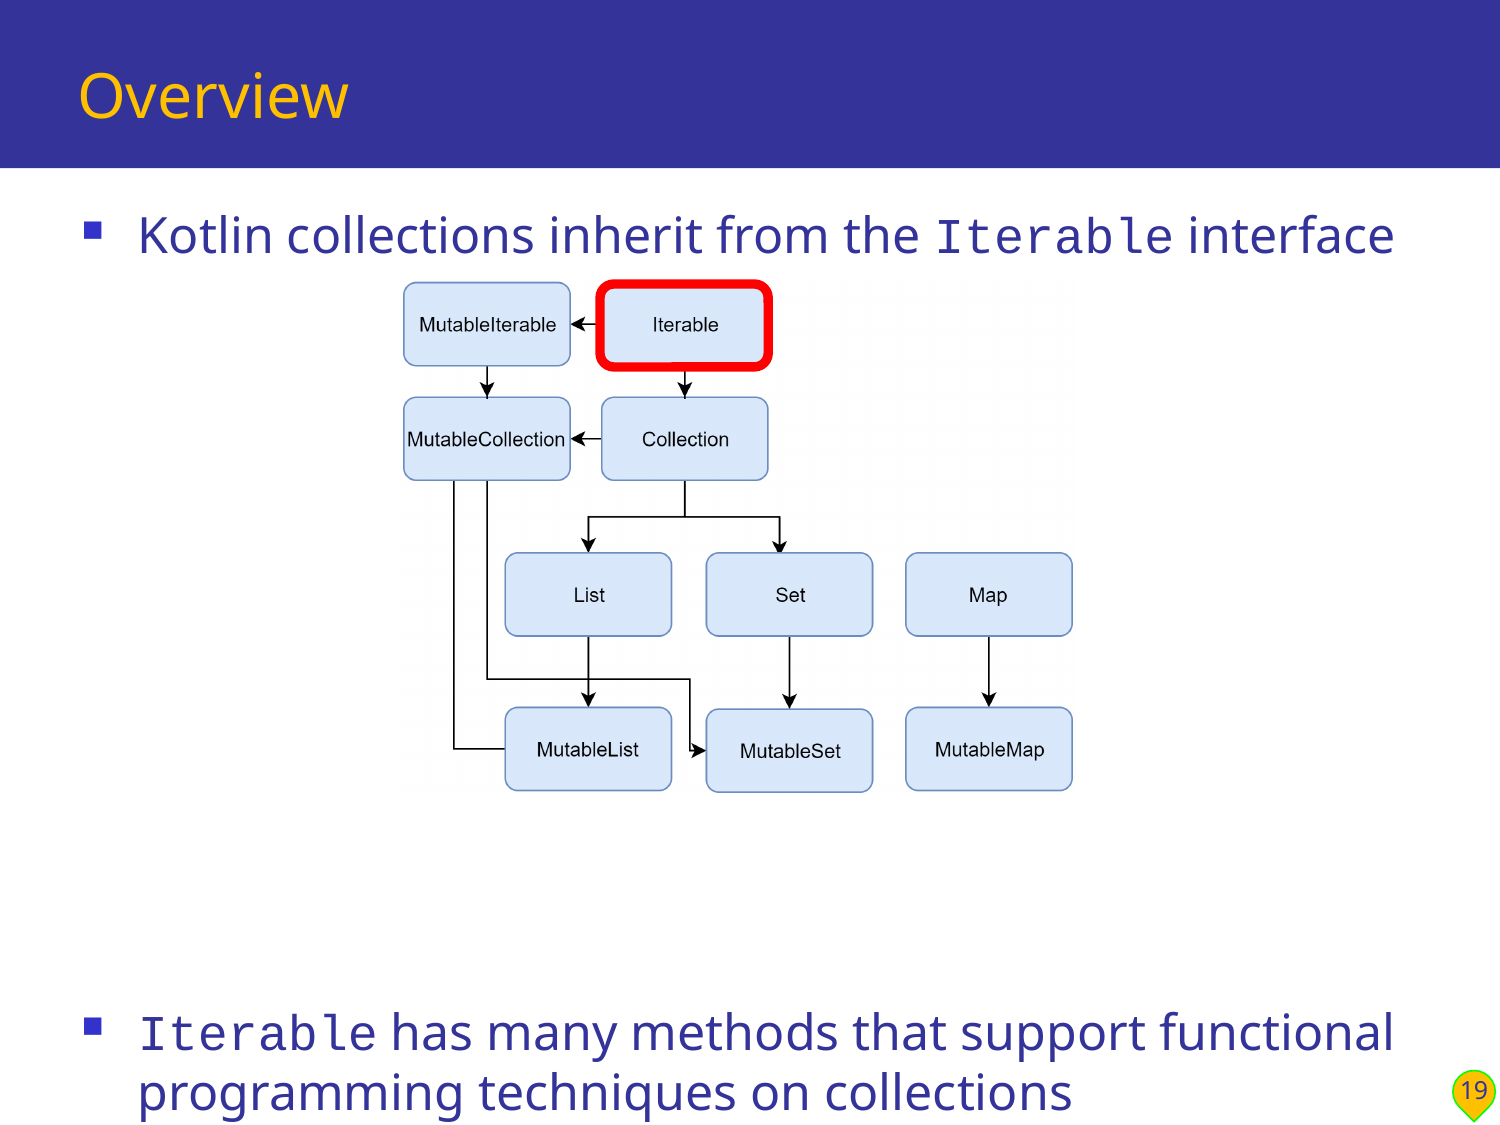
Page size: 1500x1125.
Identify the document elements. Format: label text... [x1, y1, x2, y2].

picture [400, 276, 1077, 794]
list Kotlin collections inherit from the Iterable interface Iterable has many methods that support functional programming techniques on collections E.g. forEach, filter, map, fold, groupBy, etc. We'll explore some of the main features in this section [66, 196, 1460, 1007]
title Overview [61, 24, 1465, 139]
footer 19 [1431, 1040, 1500, 1117]
